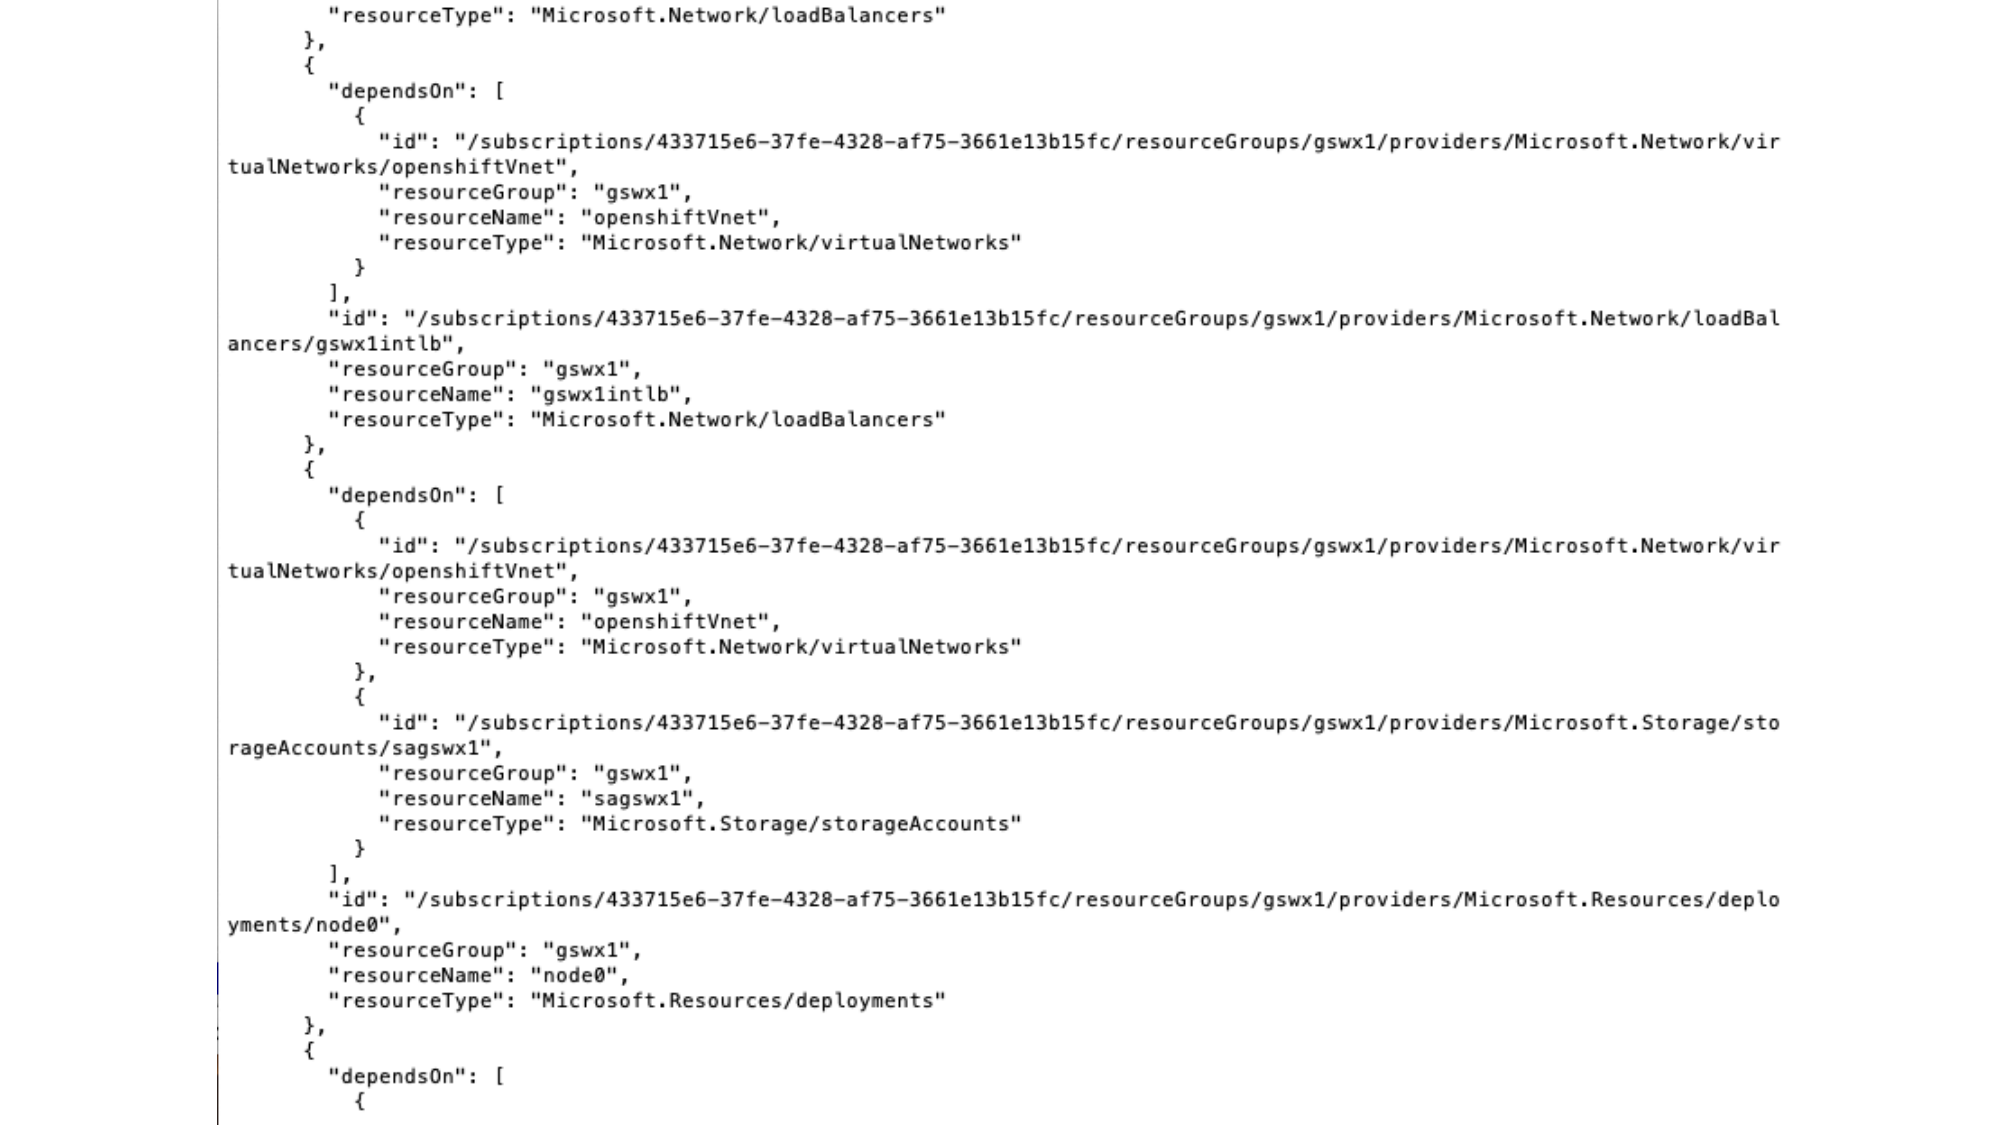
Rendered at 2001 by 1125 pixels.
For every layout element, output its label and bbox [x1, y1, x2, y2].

picture [217, 0, 1783, 1125]
